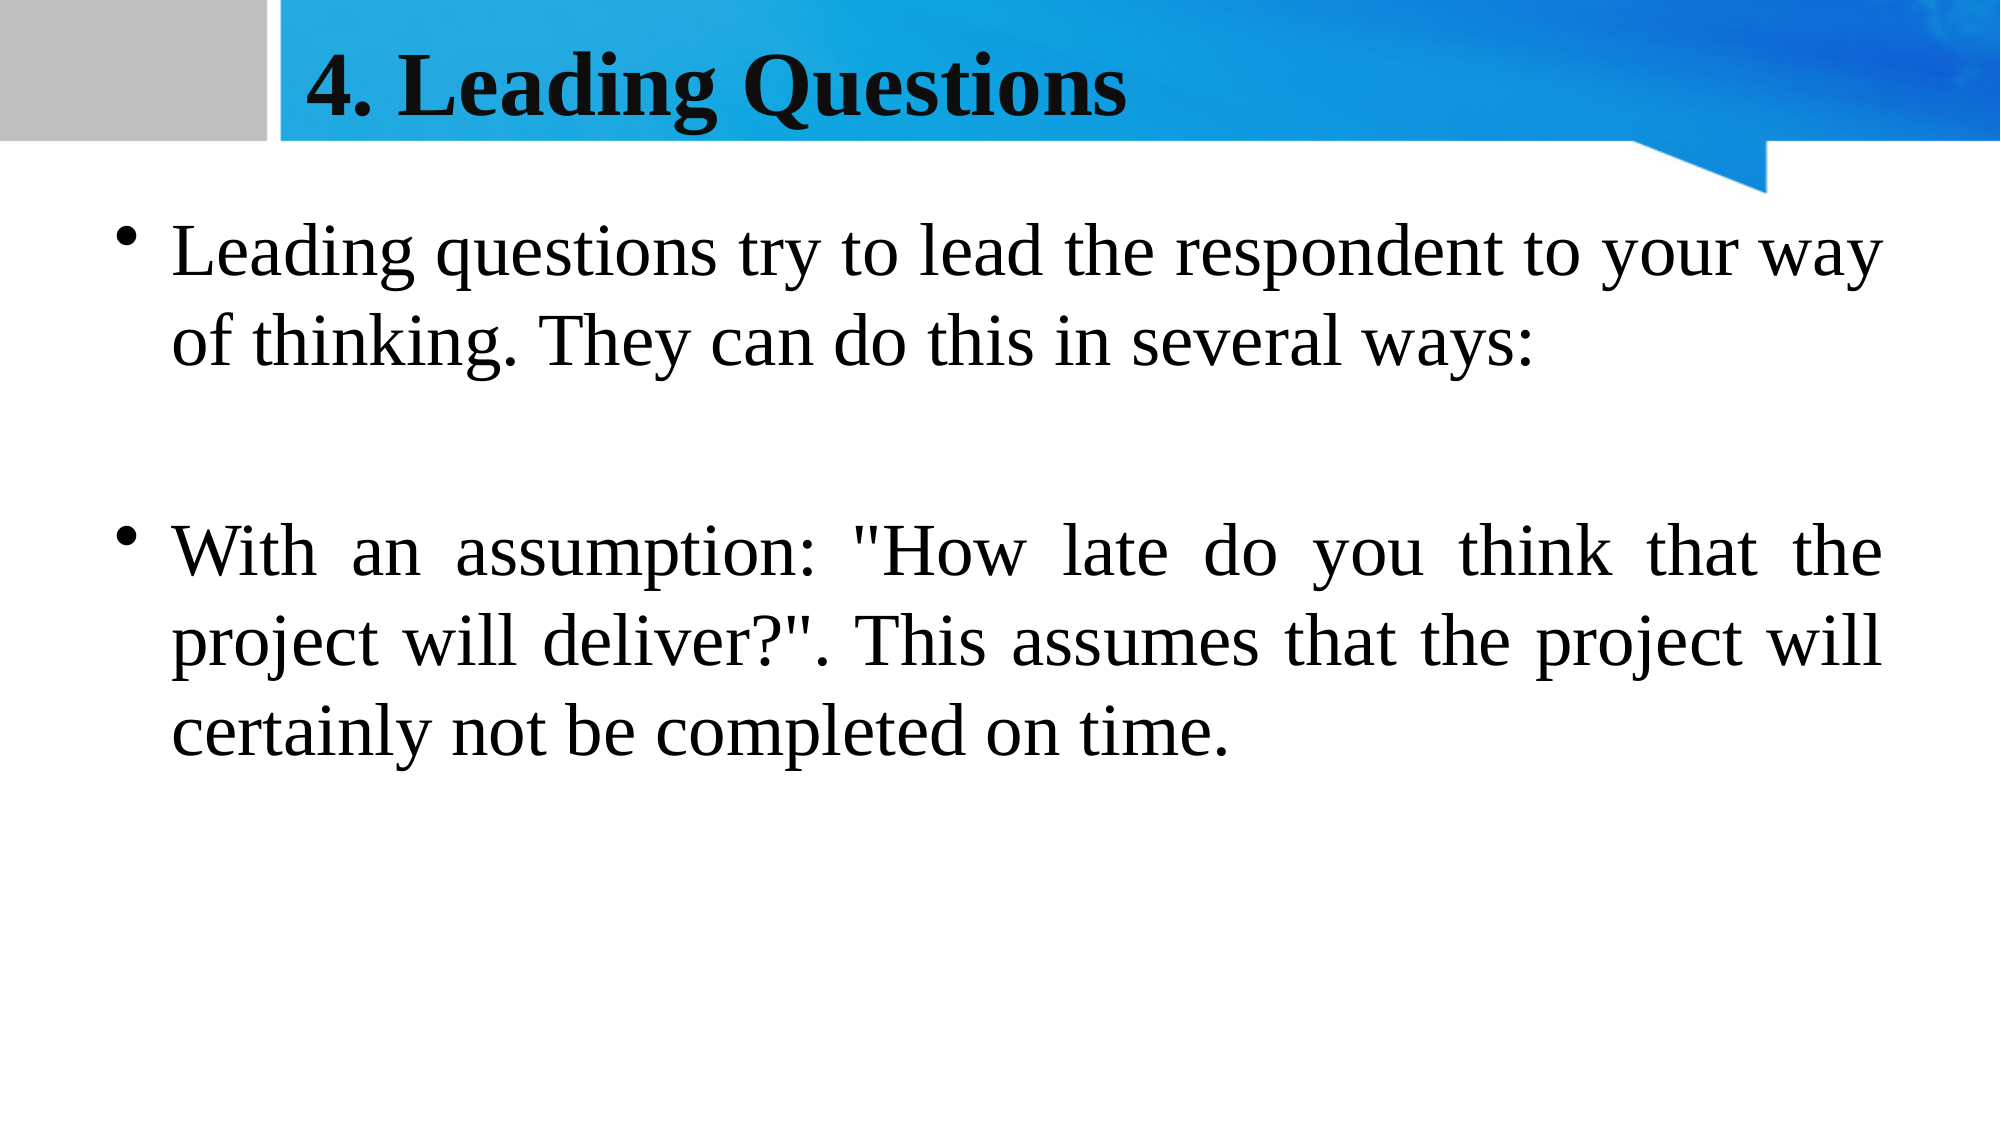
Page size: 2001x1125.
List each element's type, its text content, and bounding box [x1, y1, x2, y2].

title 4. Leading Questions [291, 30, 1901, 128]
picture [0, 0, 2000, 1125]
list Leading questions try to lead the respondent to your way of thinking. They can do this in several ways: With an assumption: "How late do you think that the project will deliver?". This assumes that the project will certainly not be completed on time. [99, 192, 1901, 1006]
